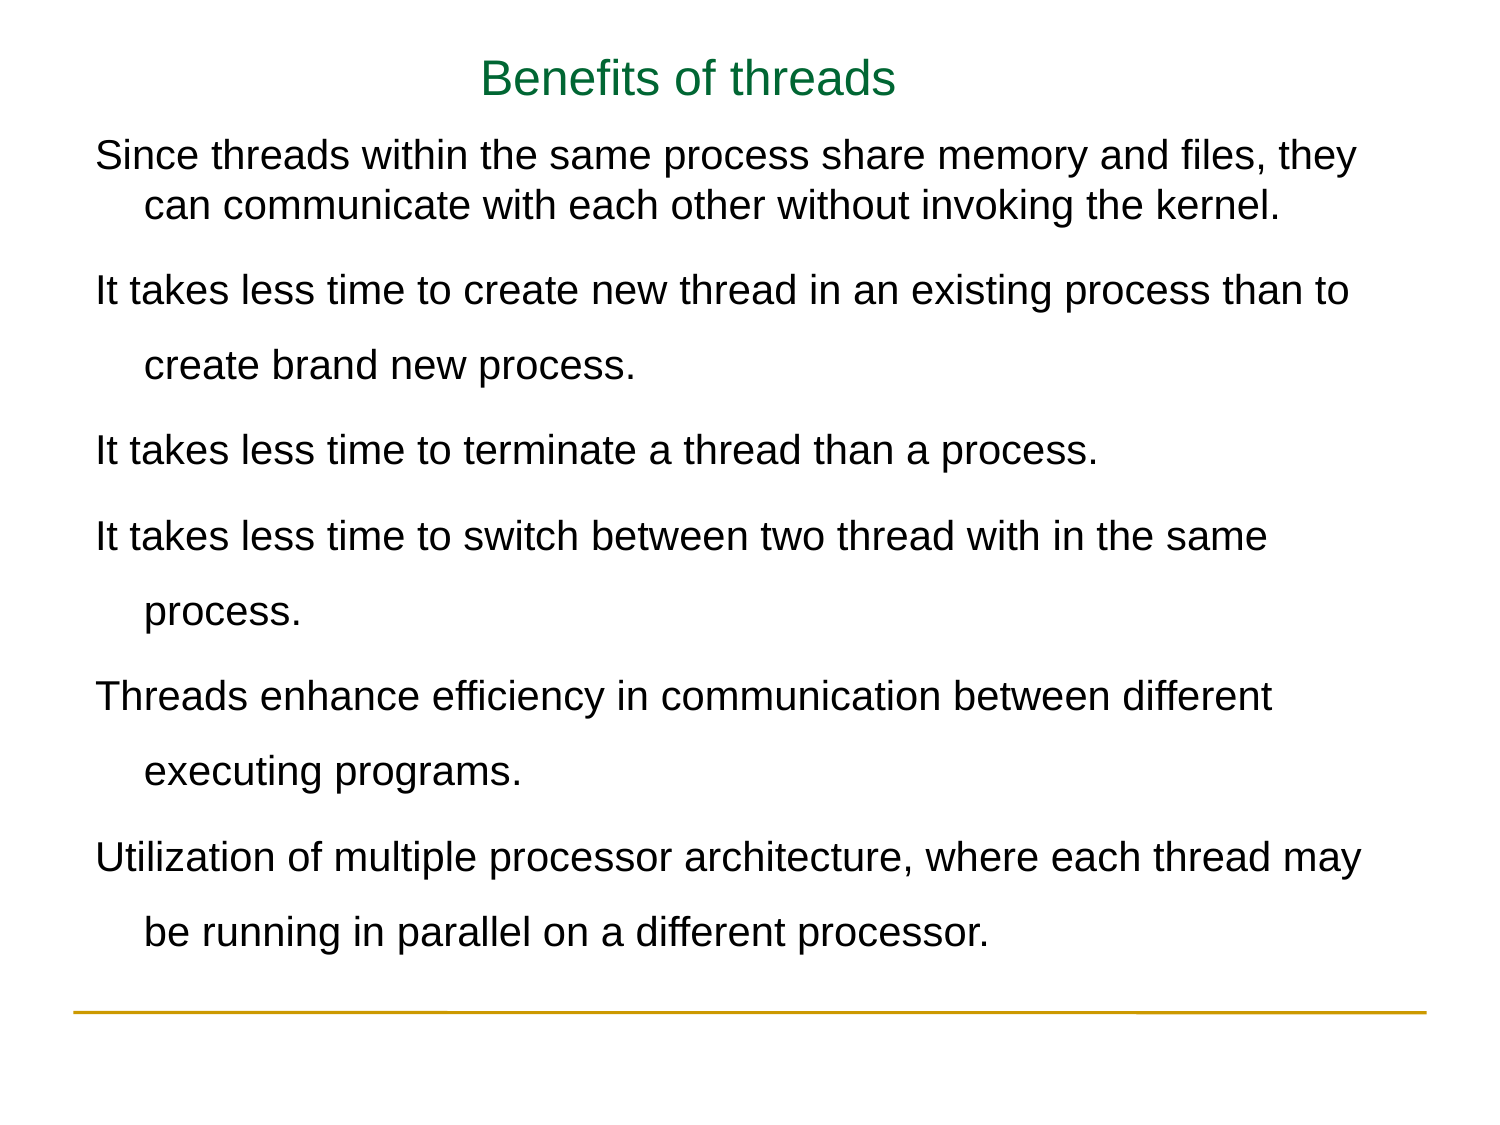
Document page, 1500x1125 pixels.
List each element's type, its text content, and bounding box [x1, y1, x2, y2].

text_box [233, 27, 742, 102]
text_box Benefits of threads [90, 38, 1287, 114]
text_box Since threads within the same process share memory and files, they can communicate with each other without invoking the kernel. It takes less time to create new thread in an existing process than to create brand new process. It takes less time to terminate a thread than a process. It takes less time to switch between two thread with in the same process. Threads enhance efficiency in communication between different executing programs. Utilization of multiple processor architecture, where each thread may be running in parallel on a different processor. [79, 119, 1430, 997]
